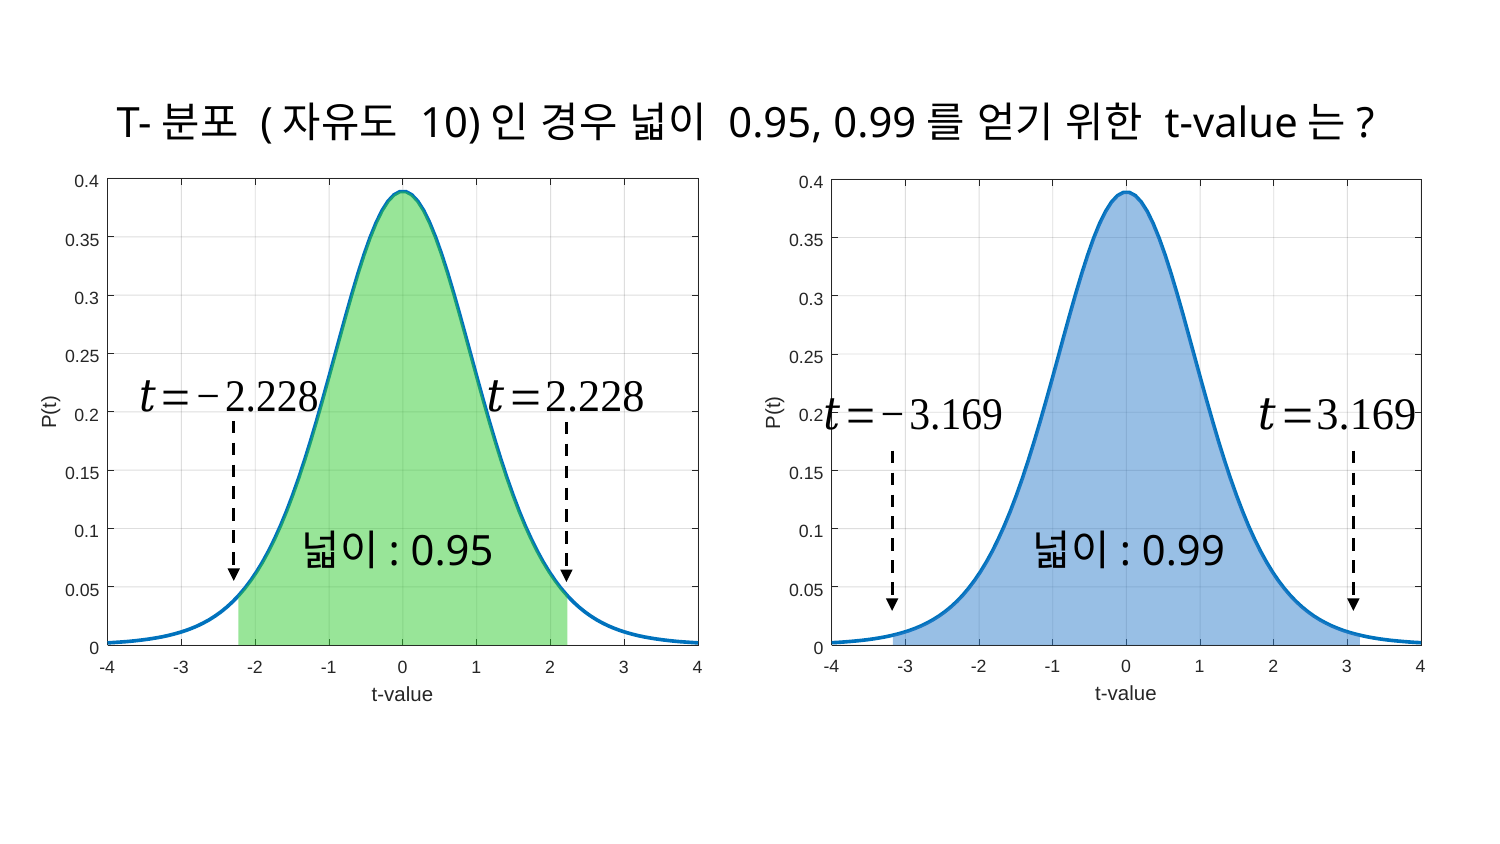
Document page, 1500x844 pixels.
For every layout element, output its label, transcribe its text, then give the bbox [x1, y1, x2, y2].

text_box T-분포 (자유도 10)인 경우 넓이 0.95, 0.99를 얻기 위한 t-value는? [101, 88, 1390, 135]
picture [7, 135, 1492, 707]
